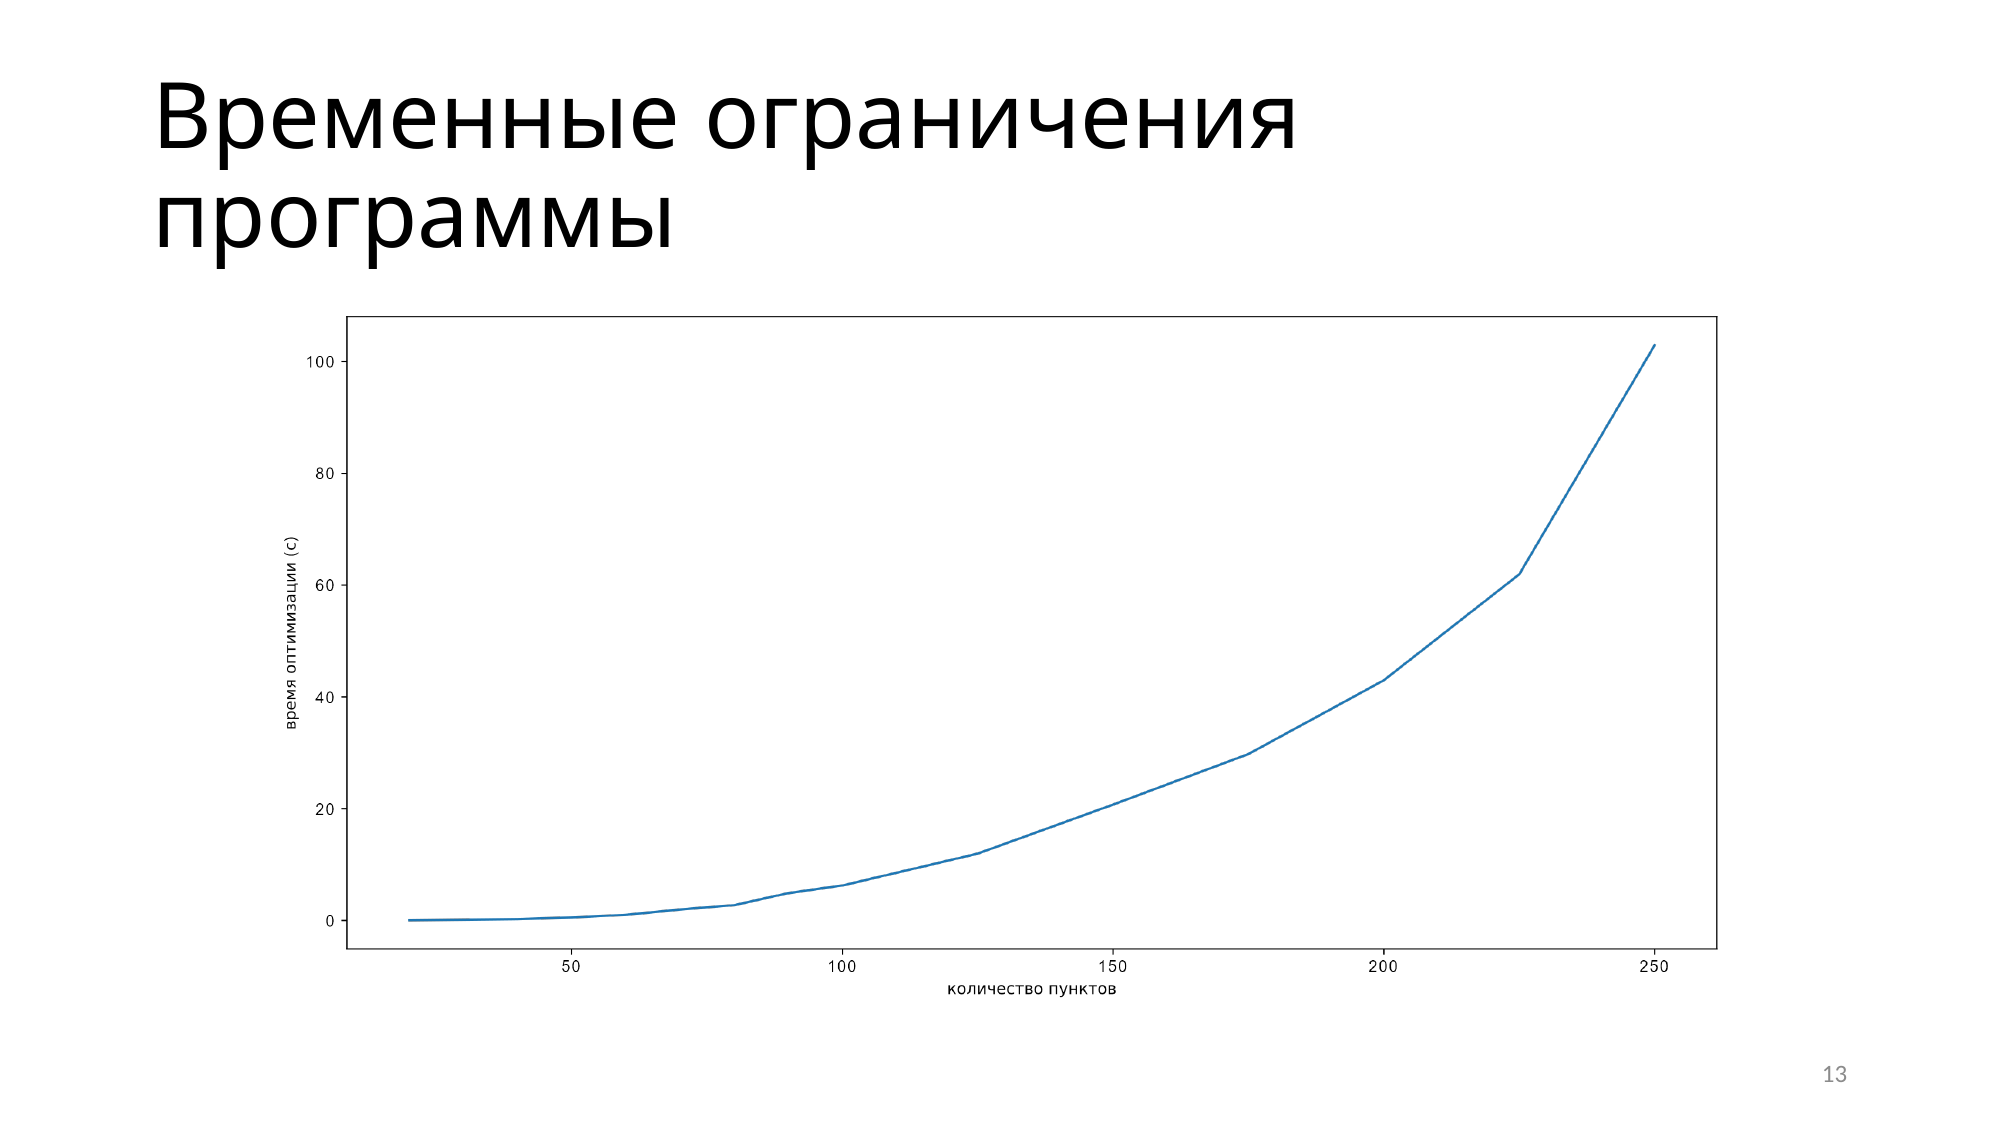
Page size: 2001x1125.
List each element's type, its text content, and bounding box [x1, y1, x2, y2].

slide_number 13 [1412, 1042, 1863, 1103]
title Временные ограничения программы [137, 59, 1863, 278]
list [266, 299, 1734, 1014]
